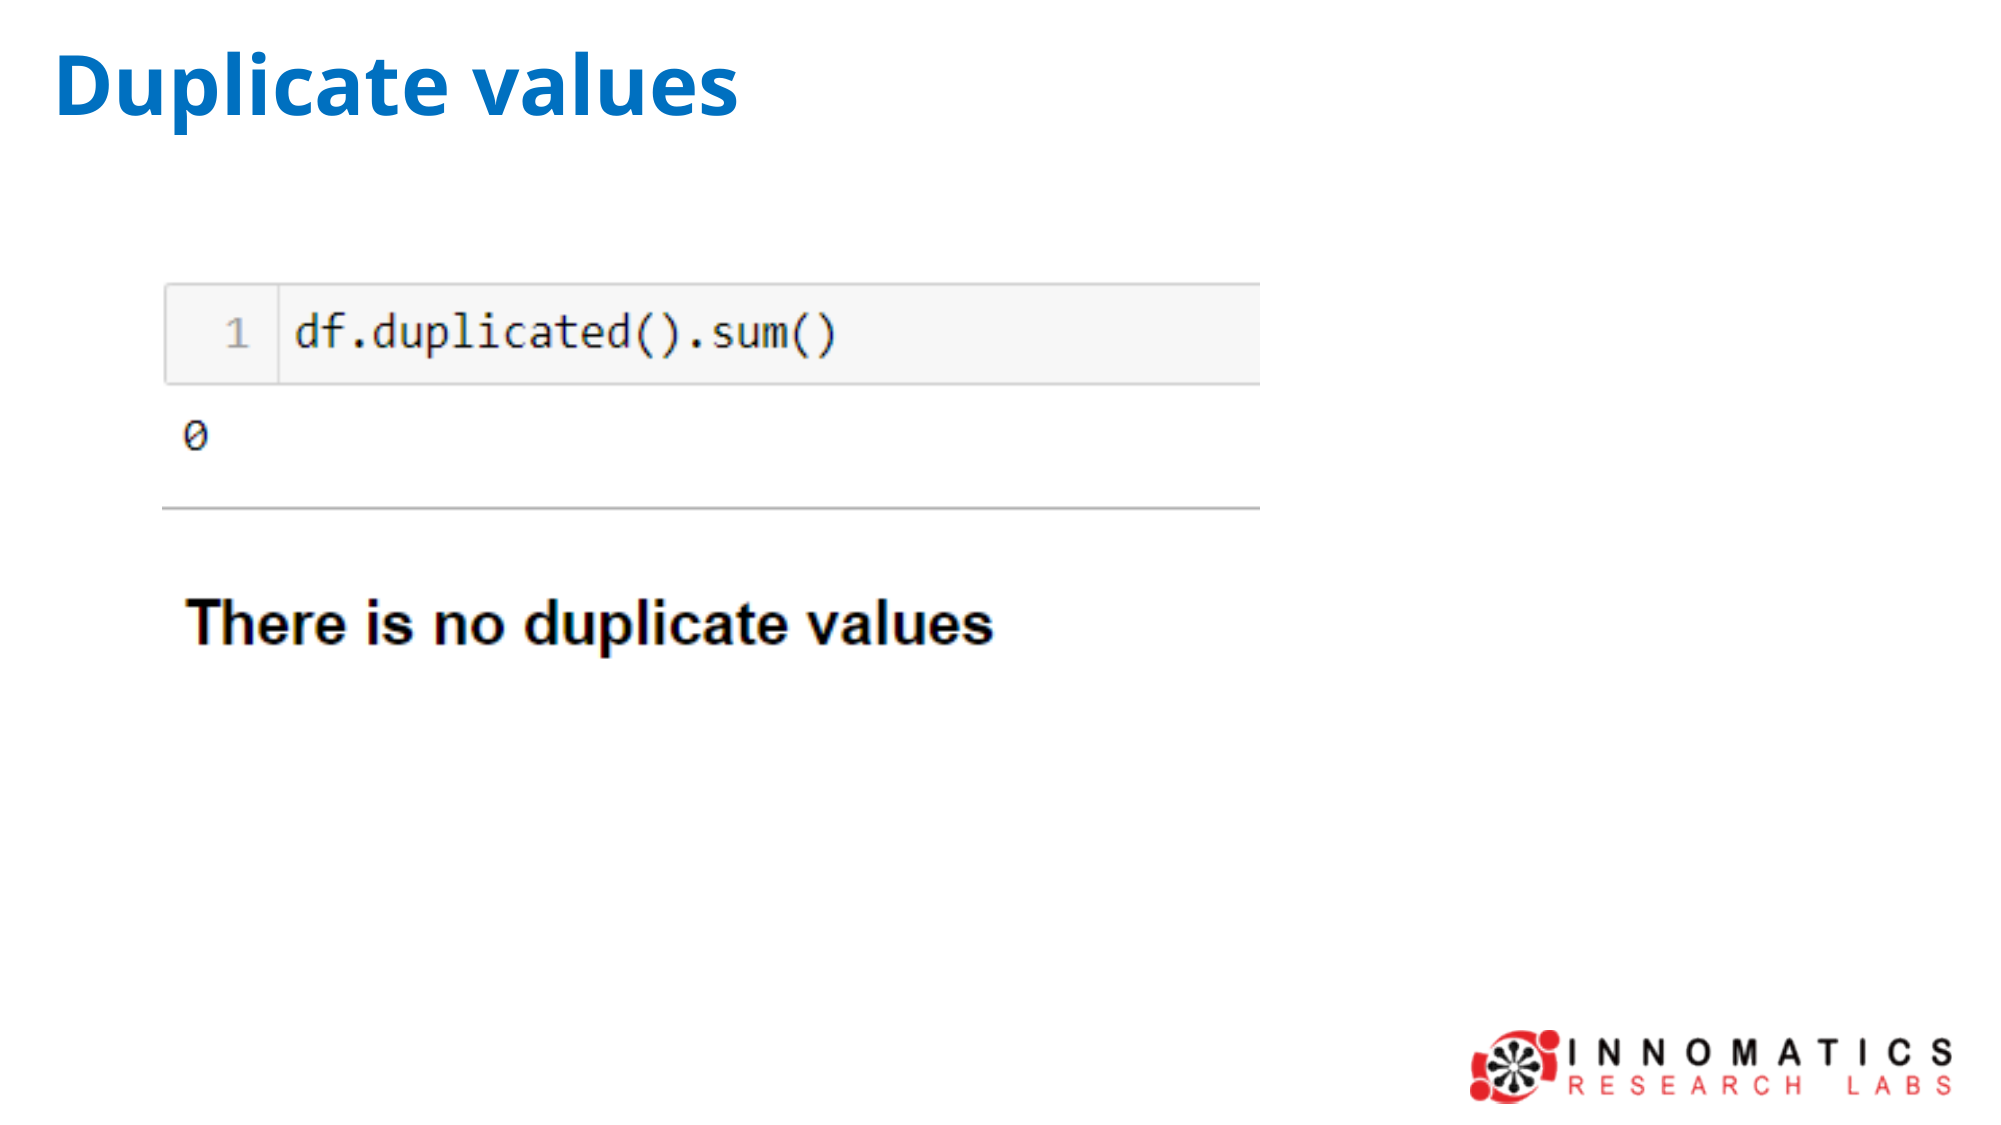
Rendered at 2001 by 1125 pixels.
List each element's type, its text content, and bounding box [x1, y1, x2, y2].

picture [162, 235, 1260, 687]
picture [1470, 1030, 1954, 1104]
text_box Duplicate values [37, 24, 1125, 440]
